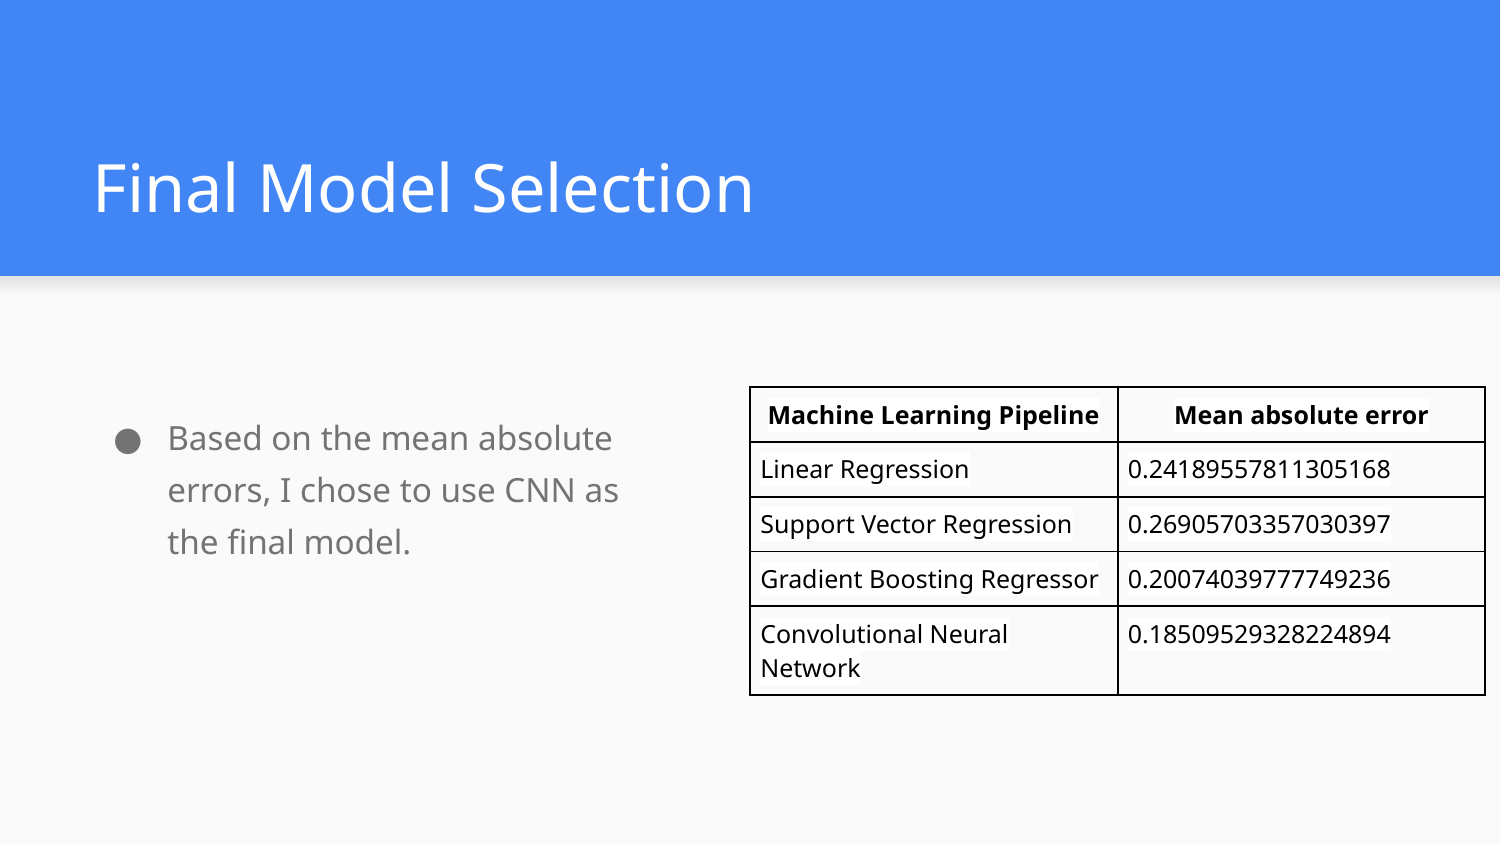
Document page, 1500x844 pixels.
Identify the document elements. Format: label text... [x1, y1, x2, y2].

table_header Mean absolute error [1119, 388, 1484, 441]
table_cell Convolutional Neural Network [751, 607, 1117, 694]
table_header Machine Learning Pipeline [751, 388, 1117, 441]
table_cell Support Vector Regression [751, 498, 1117, 551]
table_cell 0.26905703357030397 [1119, 498, 1484, 551]
table_cell Gradient Boosting Regressor [751, 552, 1117, 605]
table_cell 0.20074039777749236 [1119, 552, 1484, 605]
list Based on the mean absolute errors, I chose to use CNN as the final model. [77, 393, 641, 591]
table_cell 0.24189557811305168 [1119, 443, 1484, 496]
title Final Model Selection [77, 121, 1427, 248]
table_cell Linear Regression [751, 443, 1117, 496]
table_cell 0.18509529328224894 [1119, 607, 1484, 694]
